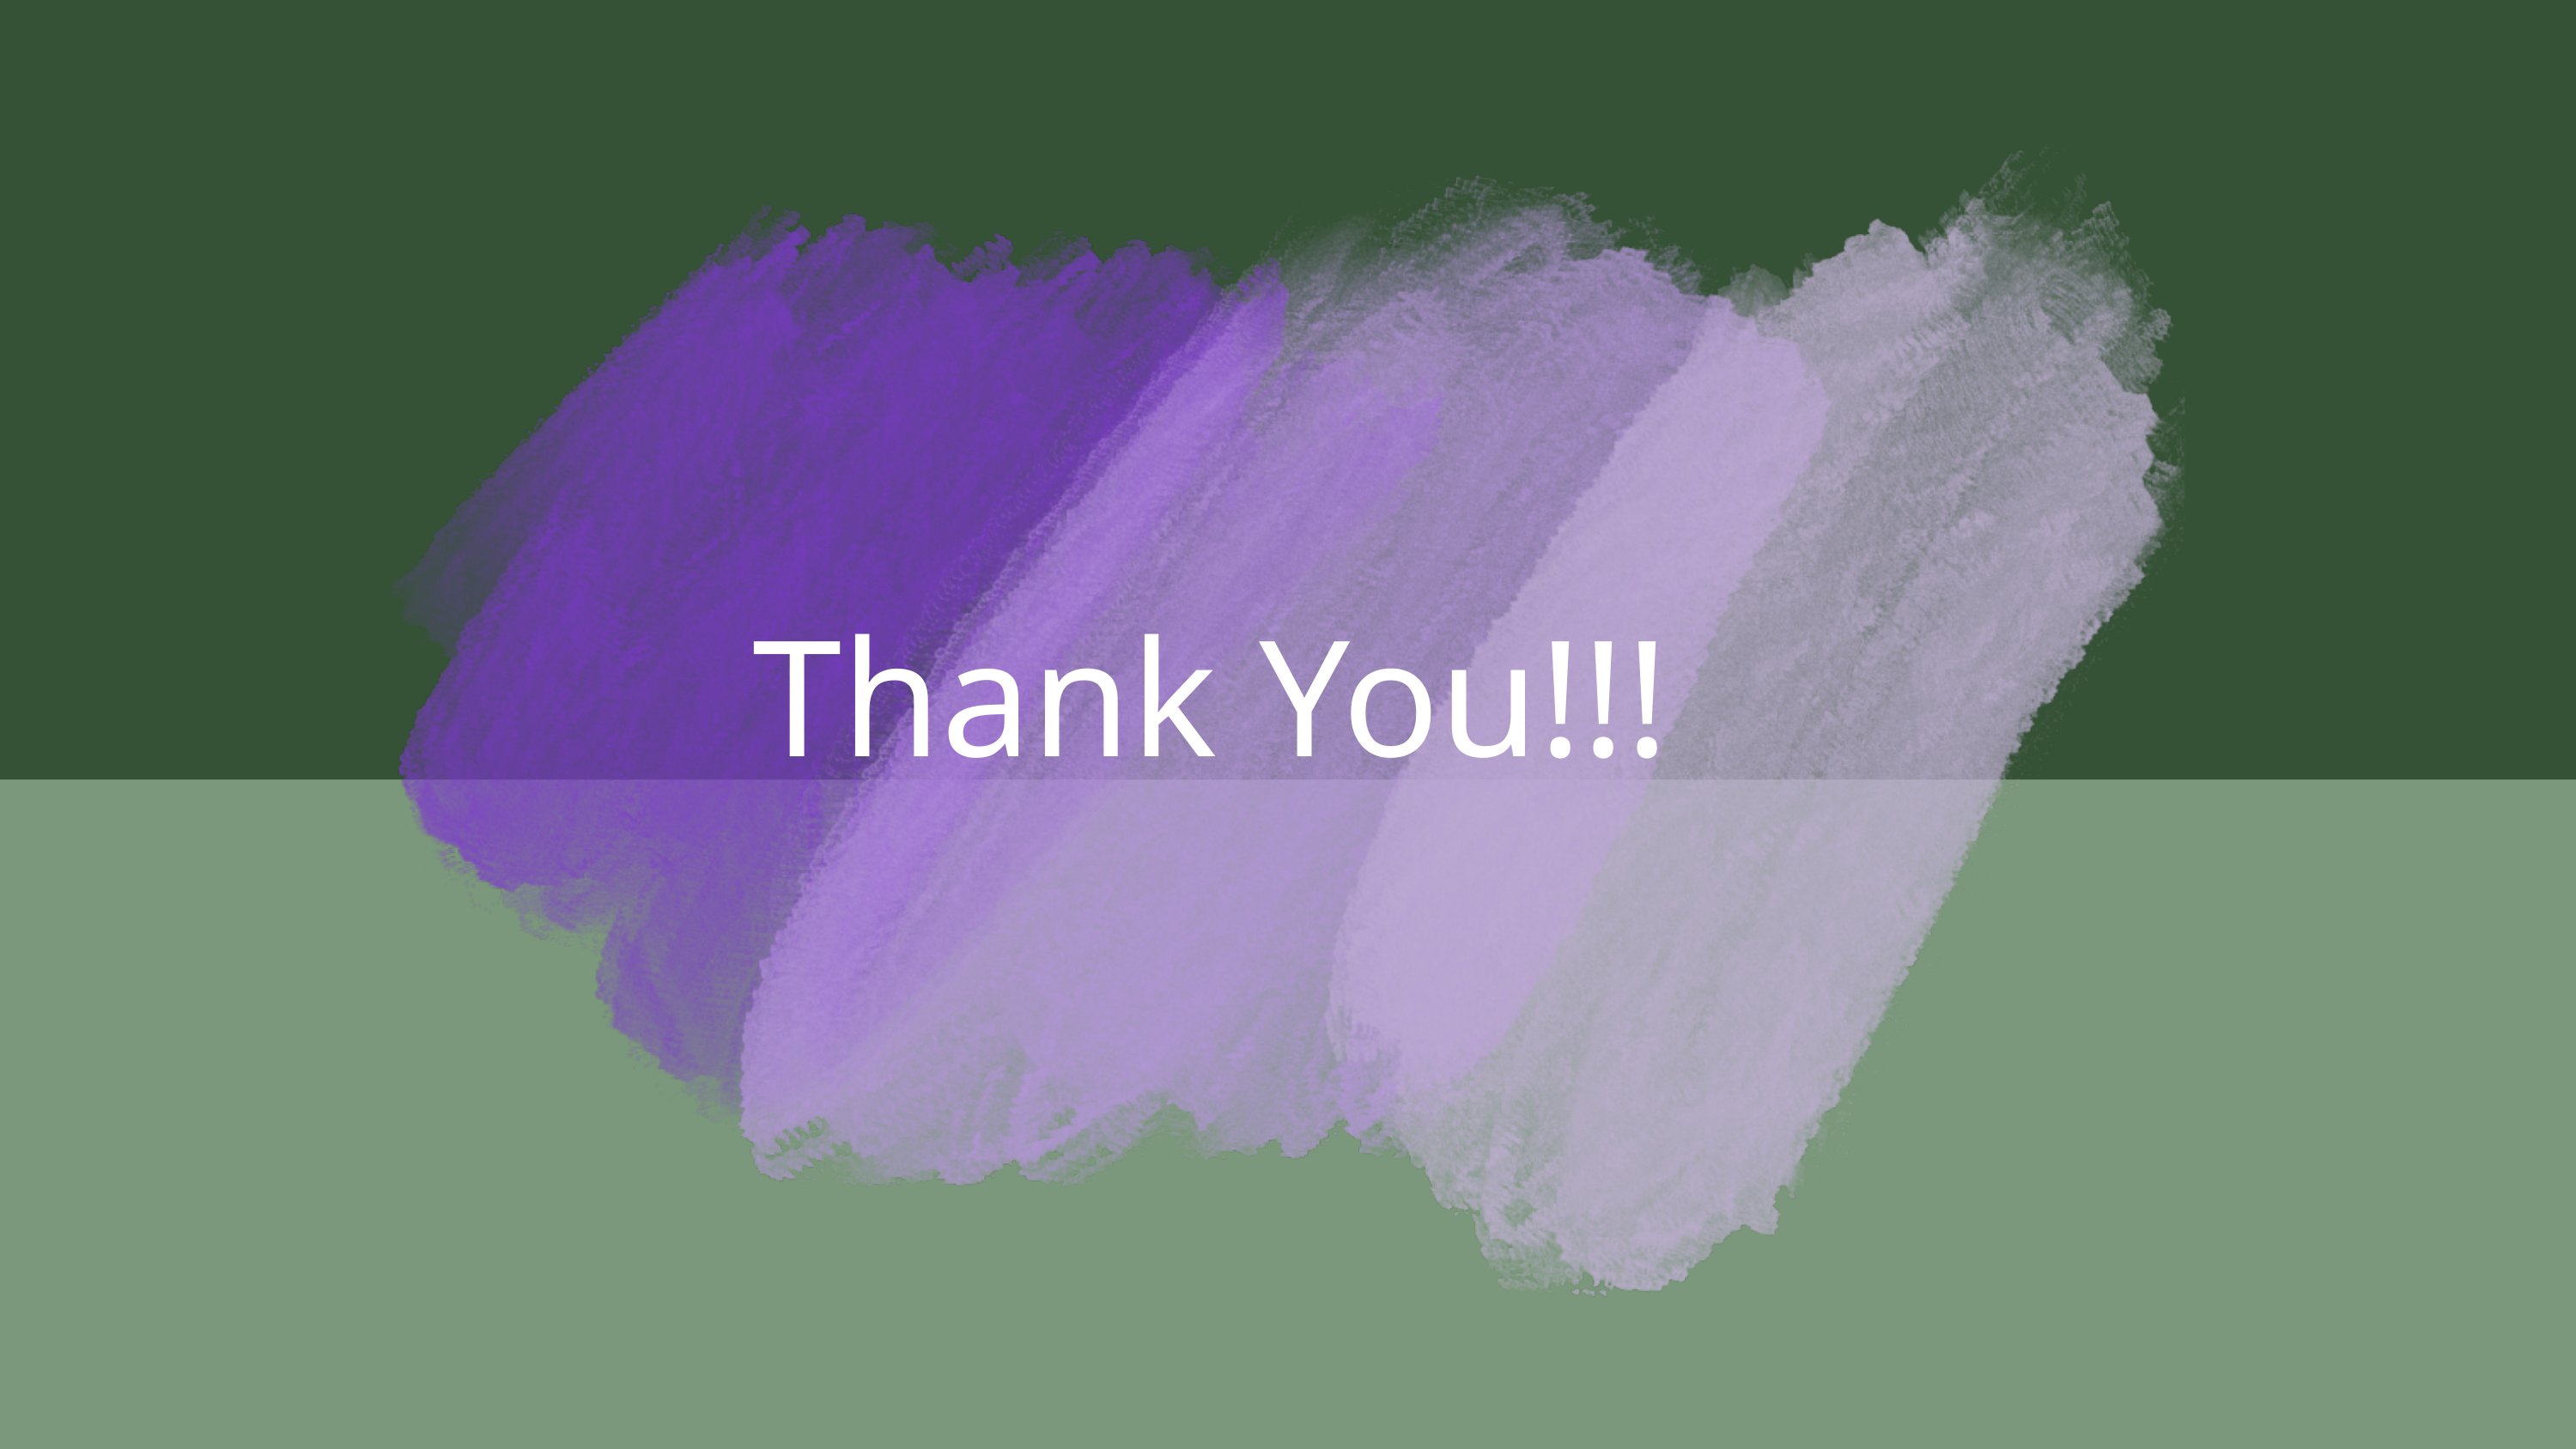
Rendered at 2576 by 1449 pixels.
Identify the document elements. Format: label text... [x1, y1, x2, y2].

text_box [0, 0, 2576, 780]
text_box Thank You!!! [545, 563, 1876, 790]
text_box [391, 144, 2185, 1304]
